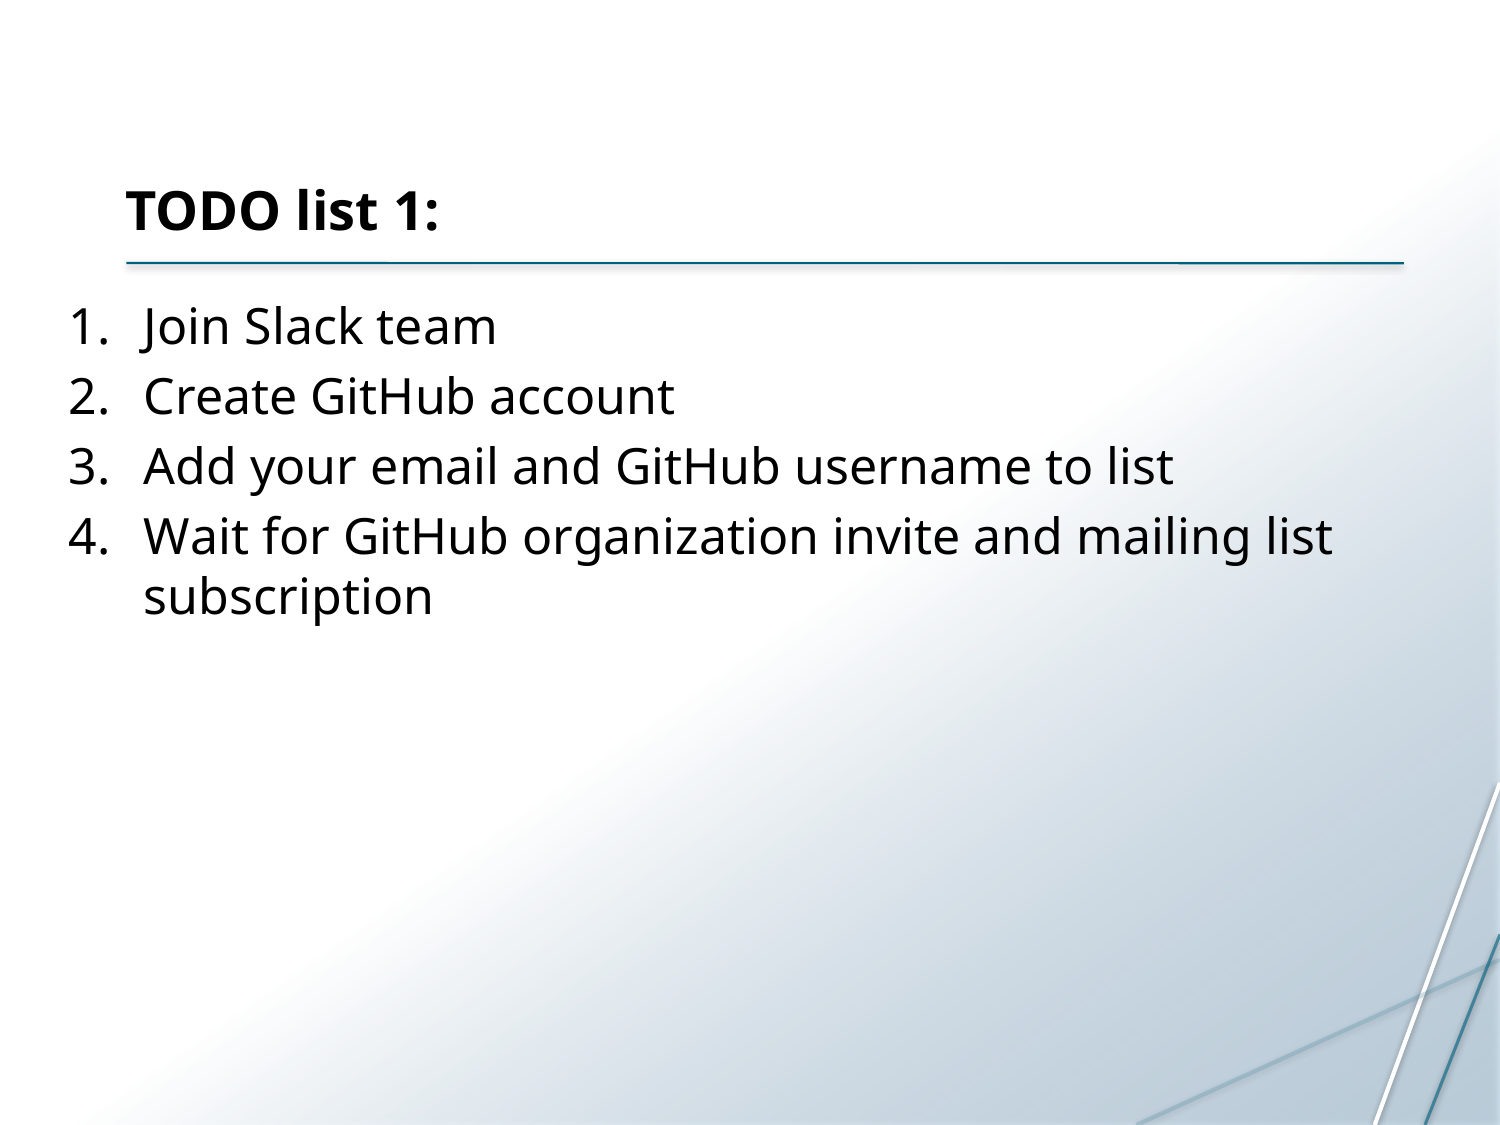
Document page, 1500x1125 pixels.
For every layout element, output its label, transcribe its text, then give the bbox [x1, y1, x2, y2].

title TODO list 1: [109, 49, 1403, 249]
list Join Slack team Create GitHub account Add your email and GitHub username to list Wait for GitHub organization invite and mailing list subscription [54, 287, 1404, 1005]
